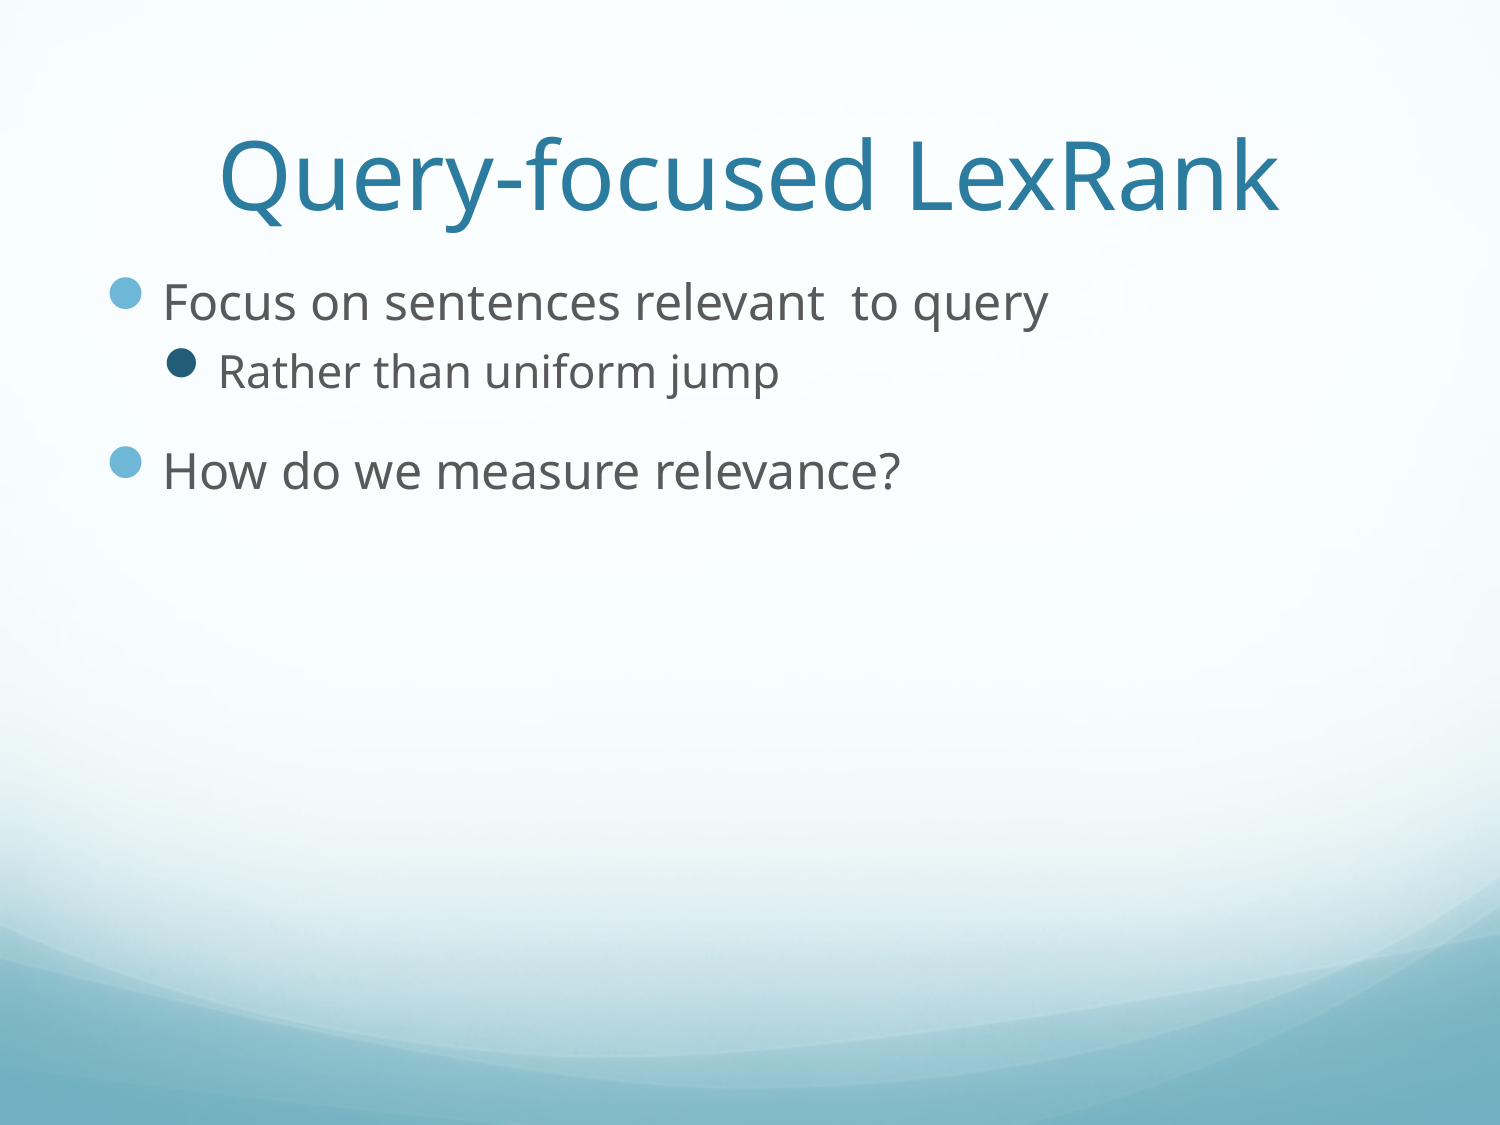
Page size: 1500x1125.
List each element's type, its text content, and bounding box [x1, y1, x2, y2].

title Query-focused LexRank [90, 17, 1410, 237]
list Focus on sentences relevant to query Rather than uniform jump How do we measure relevance? [90, 262, 1410, 975]
